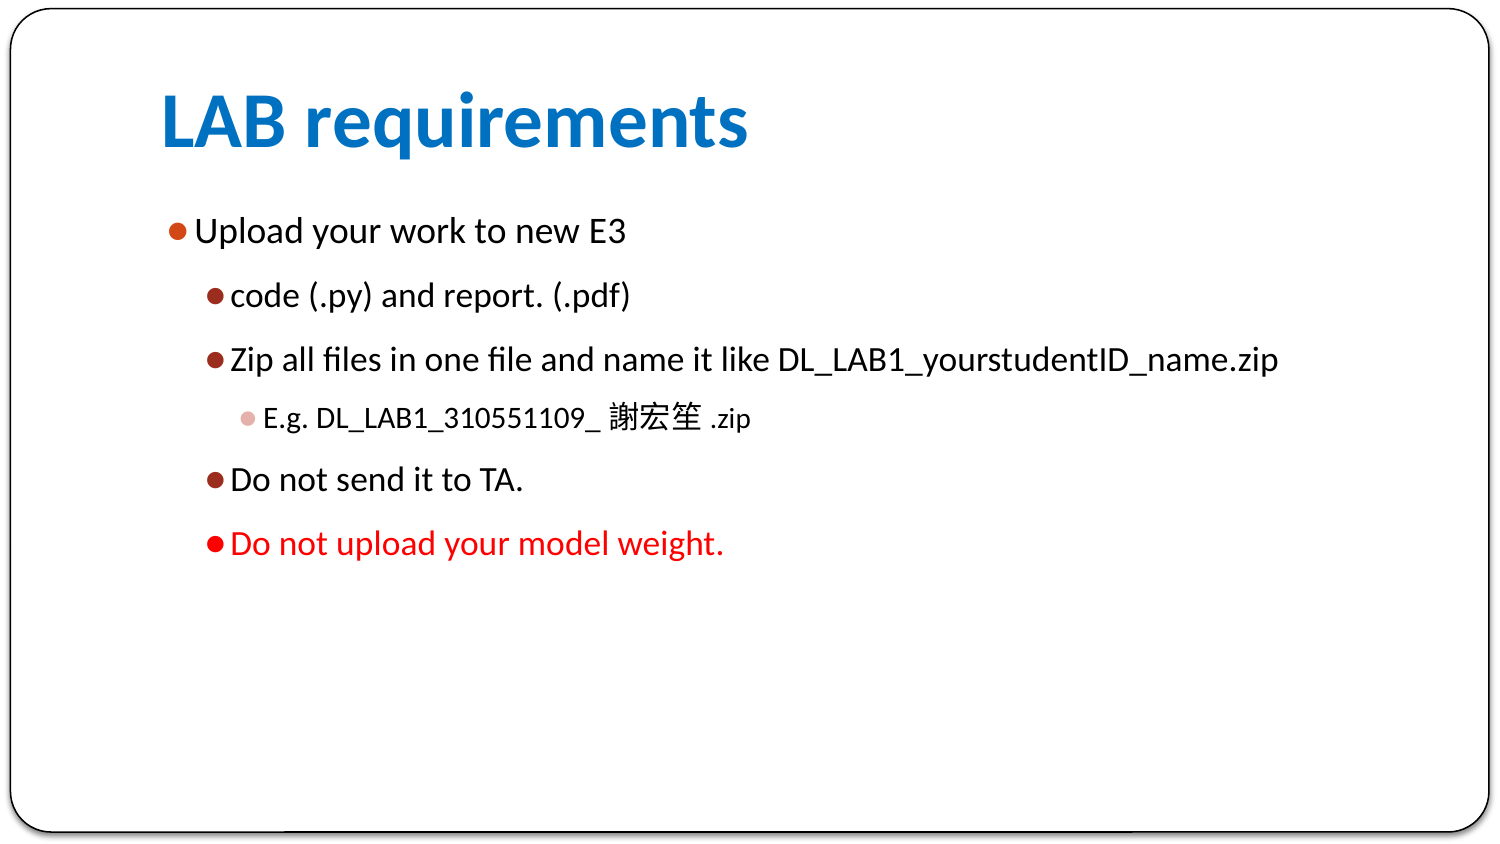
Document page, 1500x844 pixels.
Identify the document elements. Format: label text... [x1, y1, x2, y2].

text_box LAB requirements [150, 33, 1425, 175]
text_box Upload your work to new E3 code (.py) and report. (.pdf) Zip all files in one file and name it like DL_LAB1_yourstudentID_name.zip E.g. DL_LAB1_310551109_謝宏笙.zip Do not send it to TA. Do not upload your model weight. [150, 178, 1425, 741]
